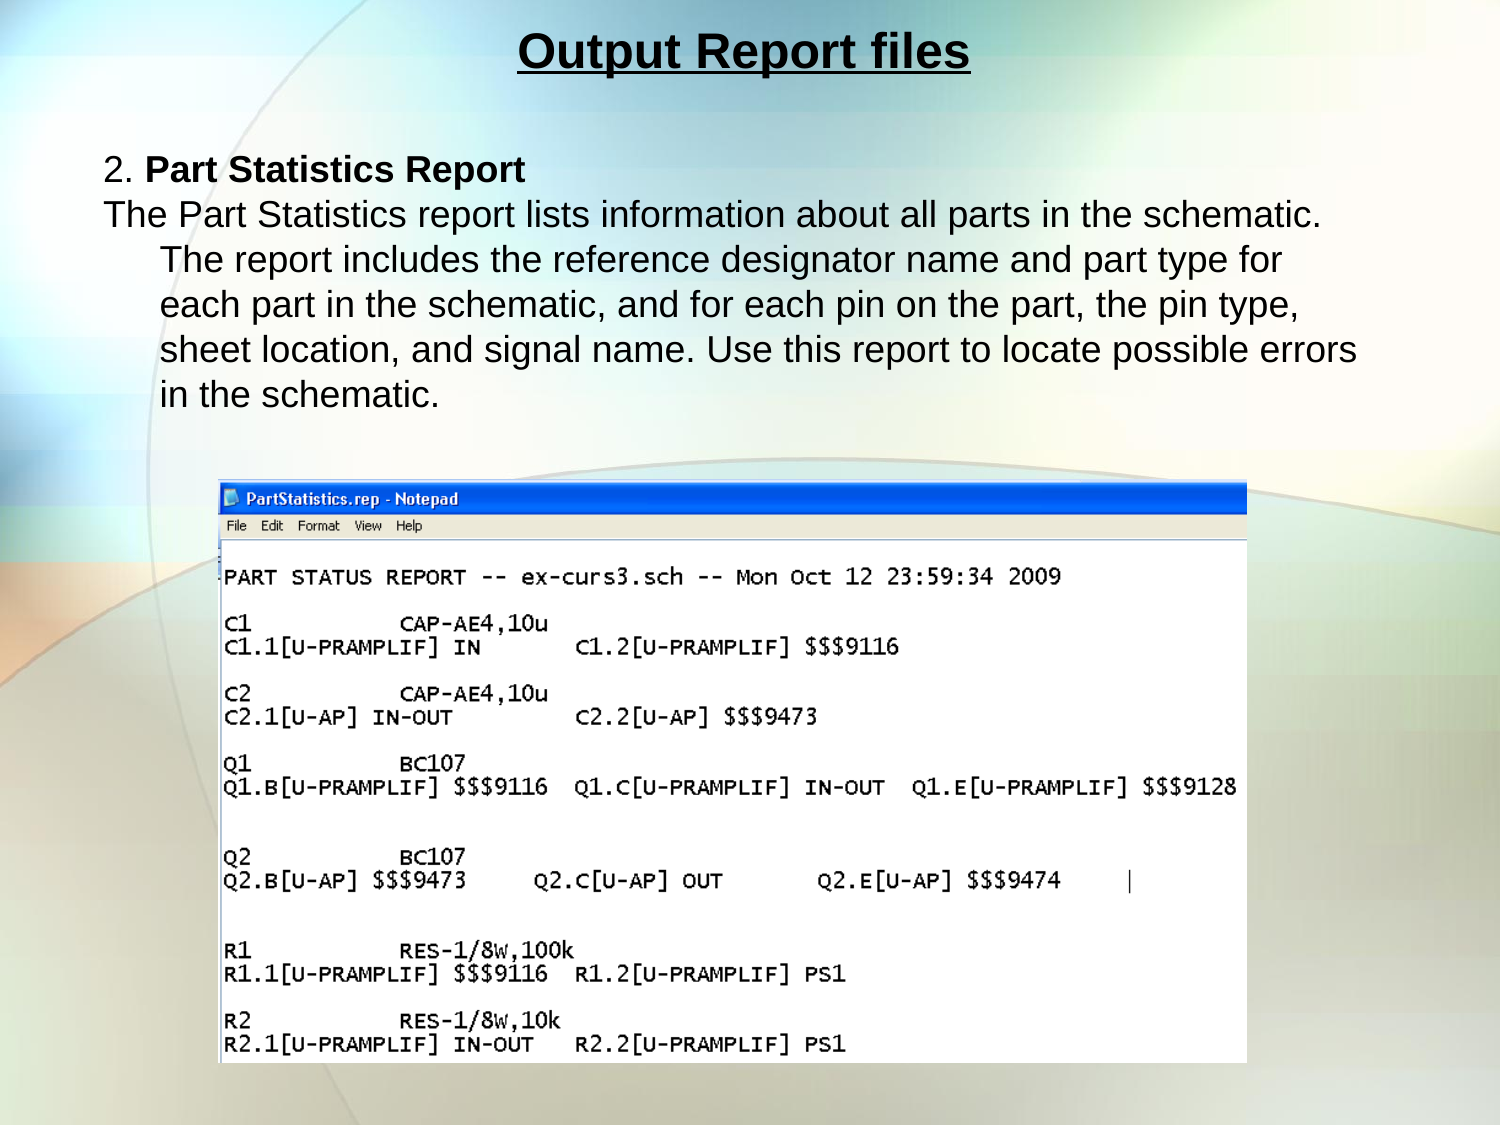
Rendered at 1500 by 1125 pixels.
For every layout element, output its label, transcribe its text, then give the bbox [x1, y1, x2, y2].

text_box 2. Part Statistics Report The Part Statistics report lists information about all parts in the schematic. The report includes the reference designator name and part type for each part in the schematic, and for each pin on the part, the pin type, sheet location, and signal name. Use this report to locate possible errors in the schematic. [88, 137, 1388, 422]
text_box Output Report files [41, 18, 1447, 79]
picture [0, 0, 1500, 1125]
